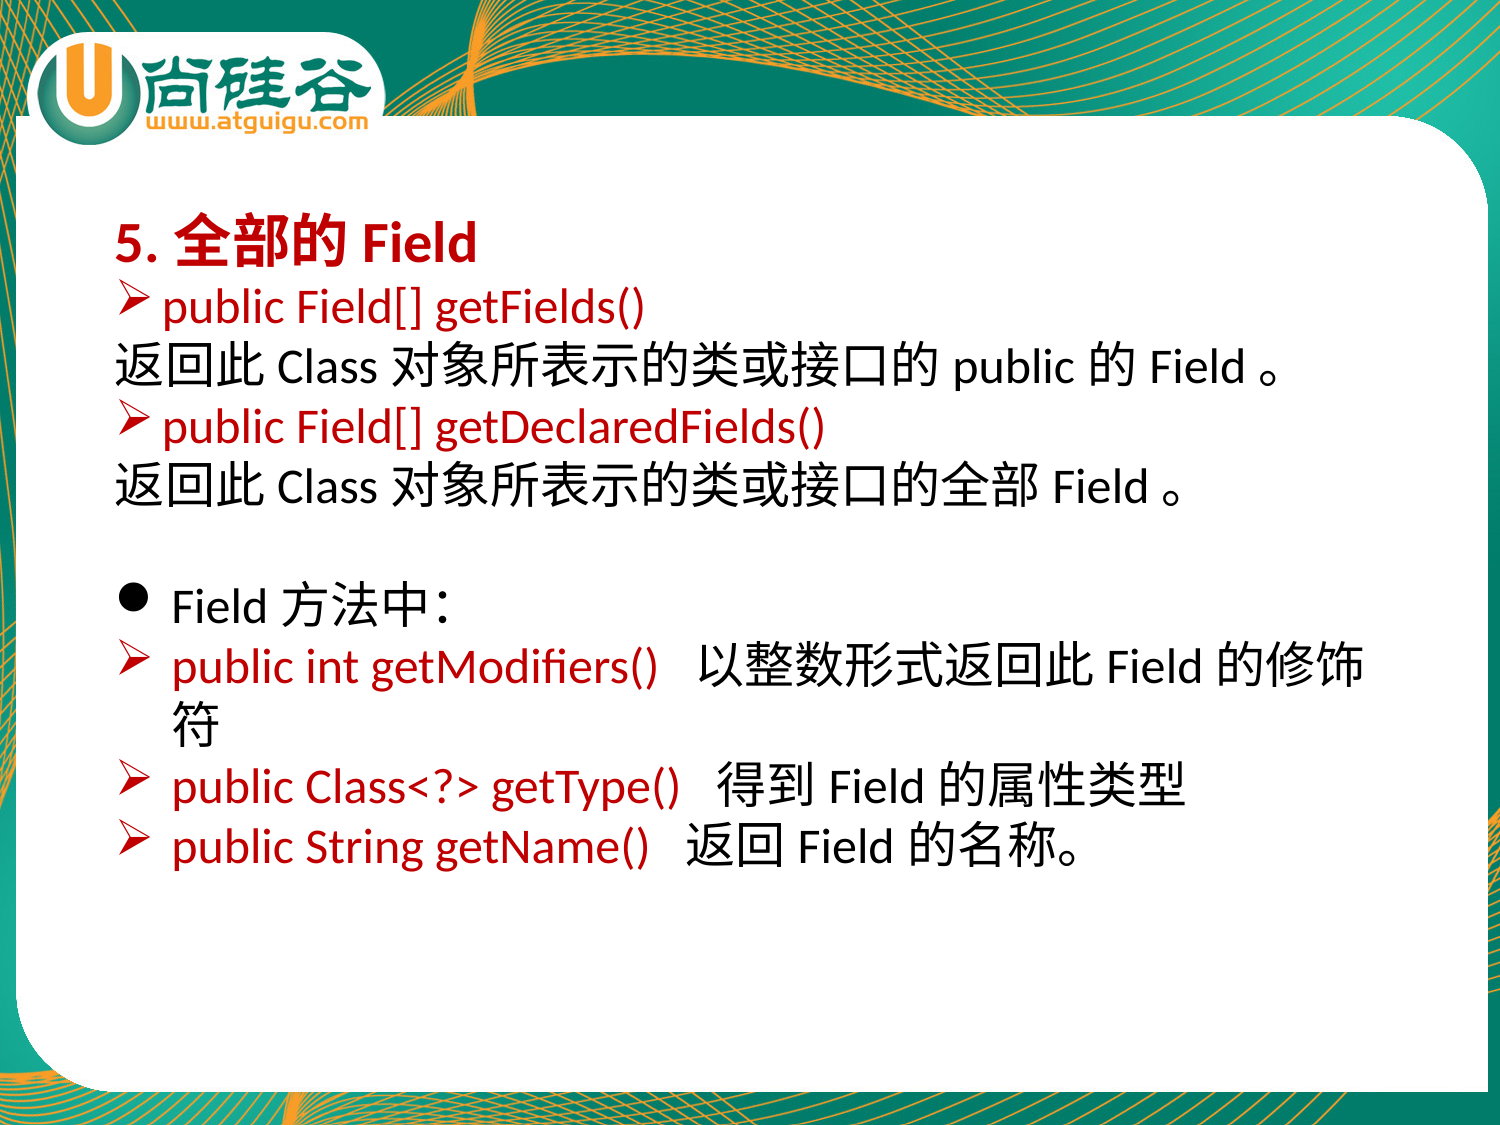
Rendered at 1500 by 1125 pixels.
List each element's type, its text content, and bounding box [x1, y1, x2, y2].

picture [0, 0, 1500, 1125]
text_box 5.全部的Field public Field[] getFields() 返回此Class对象所表示的类或接口的public的Field。 public Field[] getDeclaredFields() 返回此Class对象所表示的类或接口的全部Field。 Field方法中： public int getModifiers() 以整数形式返回此Field的修饰符 public Class<?> getType() 得到Field的属性类型 public String getName() 返回Field的名称。 [100, 196, 1412, 926]
